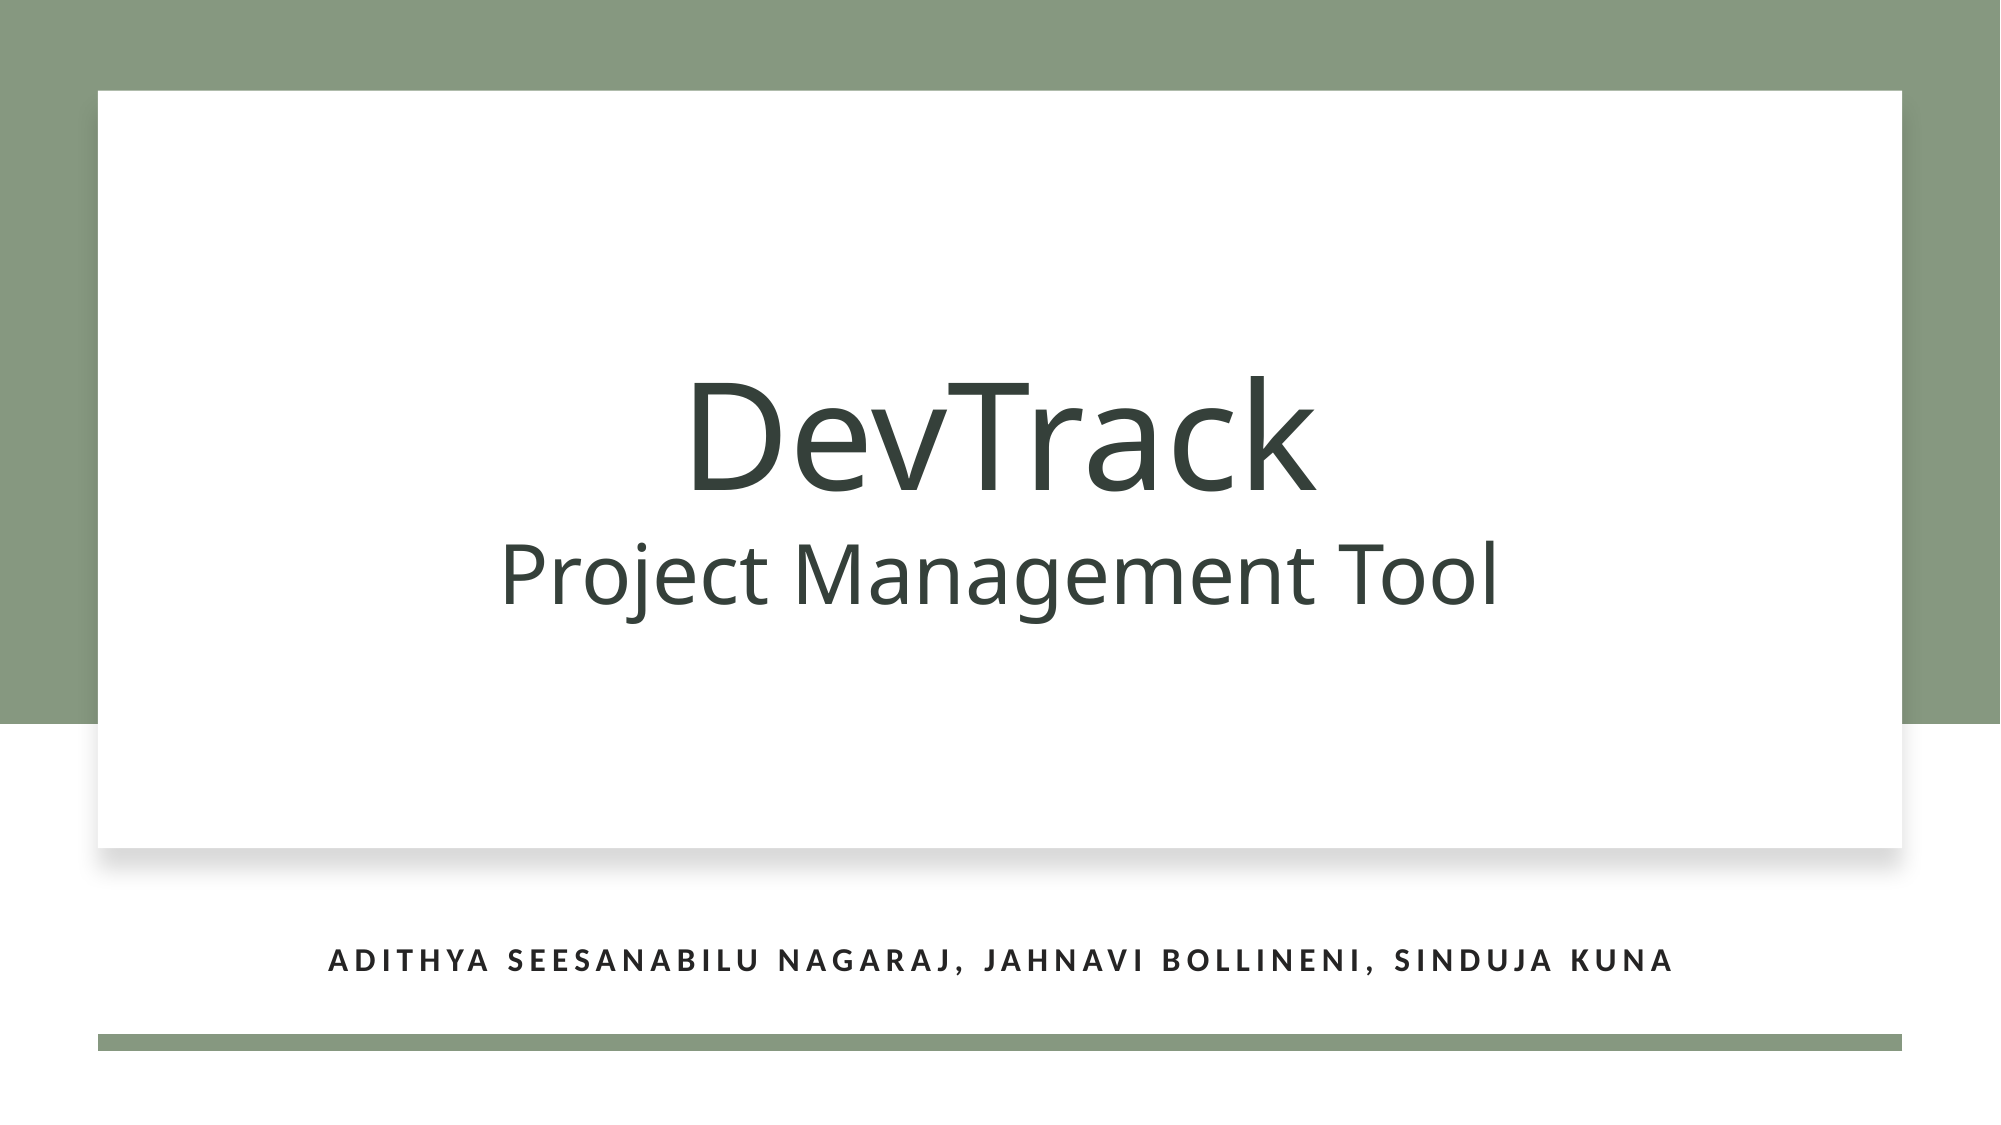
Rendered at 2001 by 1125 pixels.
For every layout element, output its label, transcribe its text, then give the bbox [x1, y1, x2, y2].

title DevTrack Project Management Tool [249, 212, 1750, 750]
subtitle Adithya Seesanabilu Nagaraj, Jahnavi Bollineni, Sinduja Kuna [249, 904, 1750, 1012]
text_box [0, 725, 2000, 1125]
text_box [0, 0, 2000, 725]
text_box [96, 89, 1904, 850]
